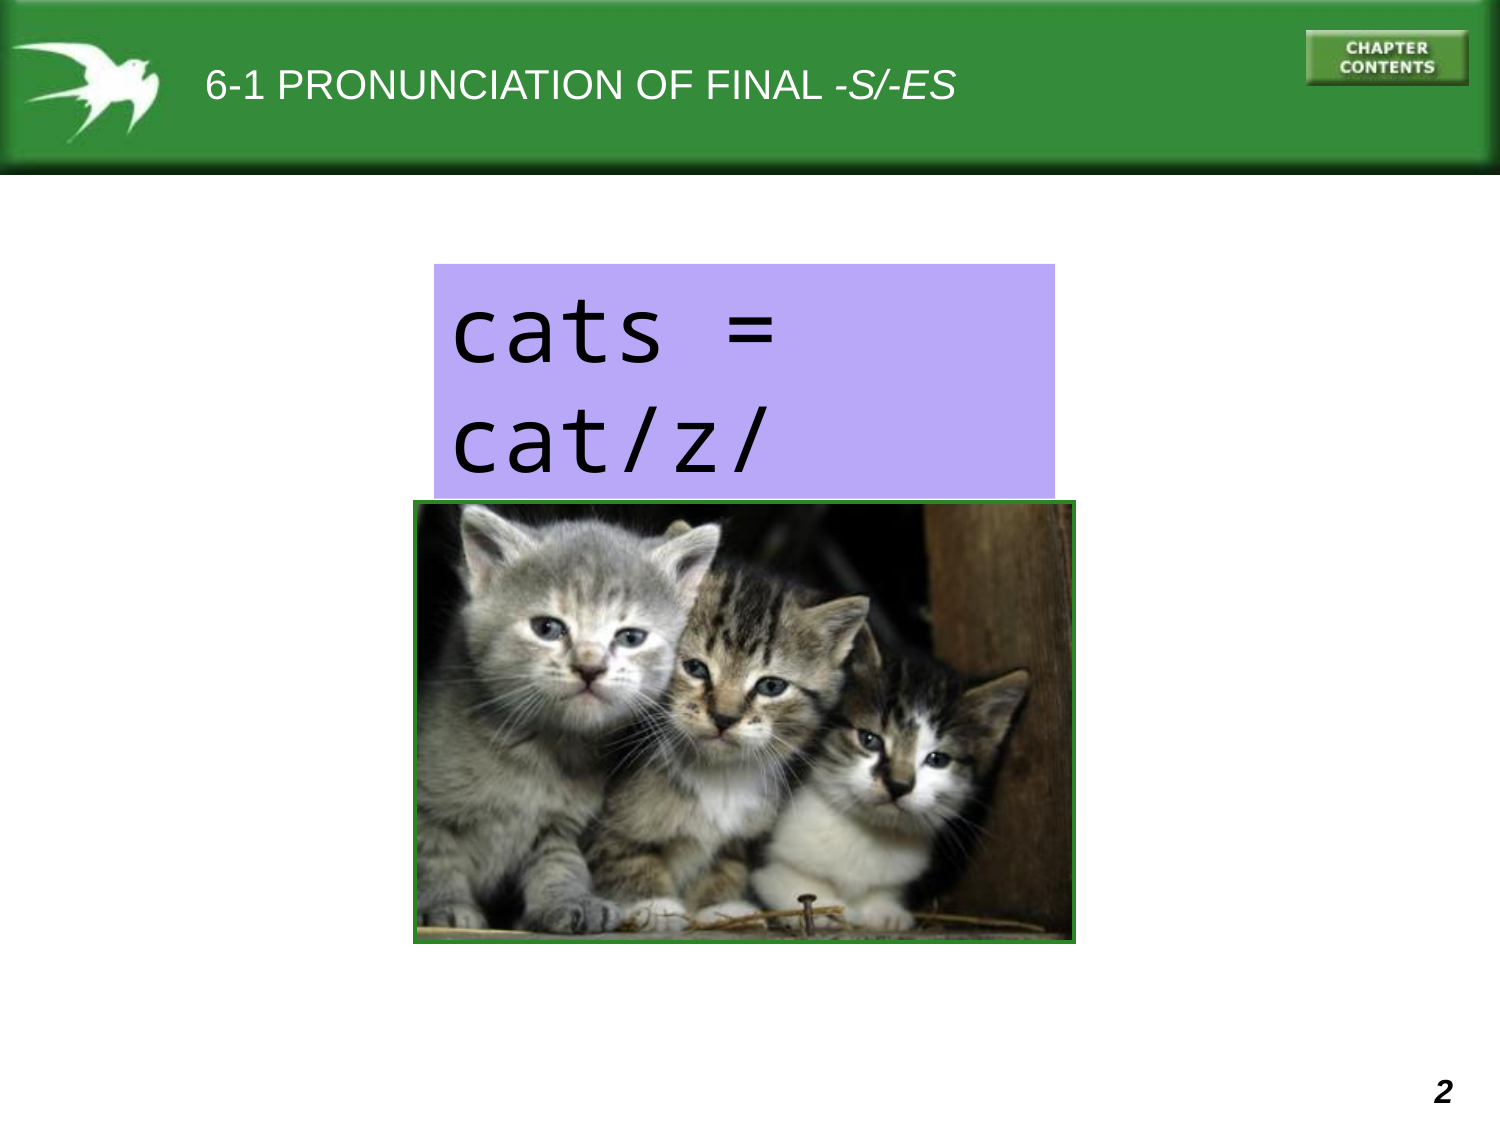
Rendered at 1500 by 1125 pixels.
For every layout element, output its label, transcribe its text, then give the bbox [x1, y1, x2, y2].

text_box cats = cat/z/ [434, 263, 1056, 499]
text_box 6-1 PRONUNCIATION OF FINAL -S/-ES [190, 50, 992, 188]
picture [417, 503, 1072, 940]
picture [0, 0, 1500, 175]
